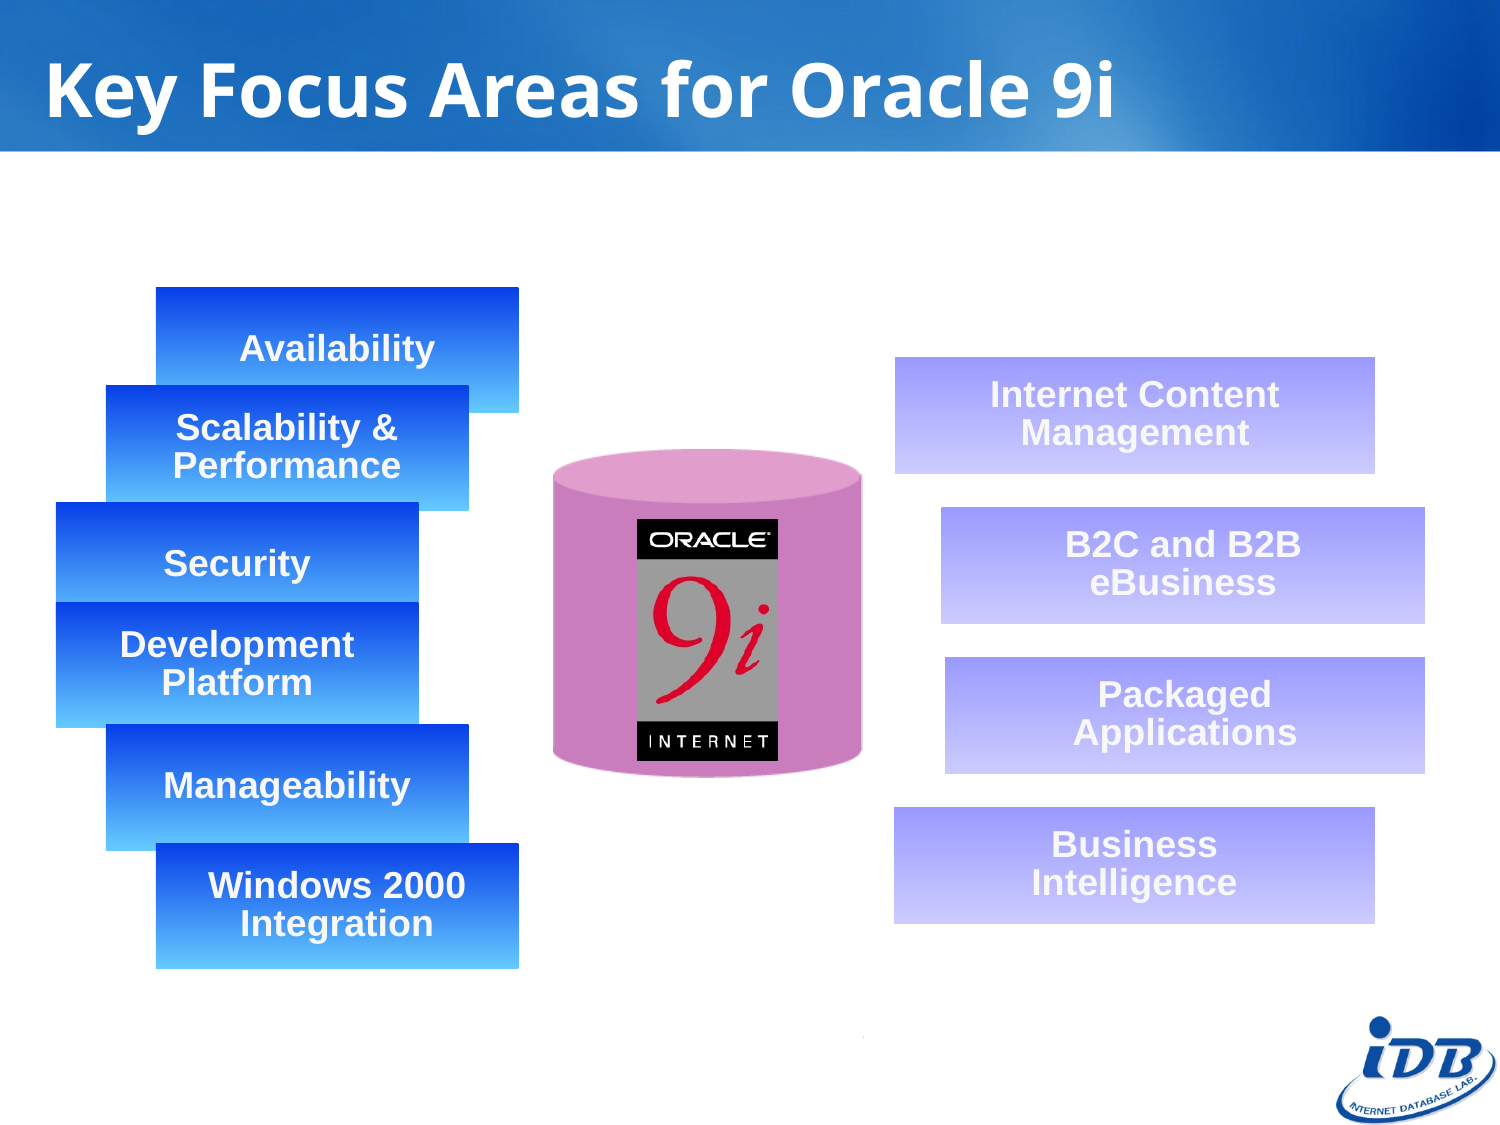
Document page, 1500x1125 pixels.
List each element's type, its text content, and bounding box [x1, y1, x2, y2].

text_box B2C and B2B eBusiness [941, 507, 1425, 624]
text_box Availability [155, 287, 519, 413]
picture [0, 0, 1500, 1125]
text_box Packaged Applications [945, 657, 1425, 774]
text_box Development Platform [55, 602, 419, 728]
text_box Security [55, 502, 419, 602]
text_box Windows 2000 Integration [155, 843, 519, 969]
text_box Internet Content Management [895, 357, 1375, 474]
text_box Scalability & Performance [105, 385, 469, 511]
text_box Business Intelligence [894, 807, 1375, 924]
title Key Focus Areas for Oracle 9i [28, 23, 1472, 153]
text_box Manageability [105, 724, 469, 851]
